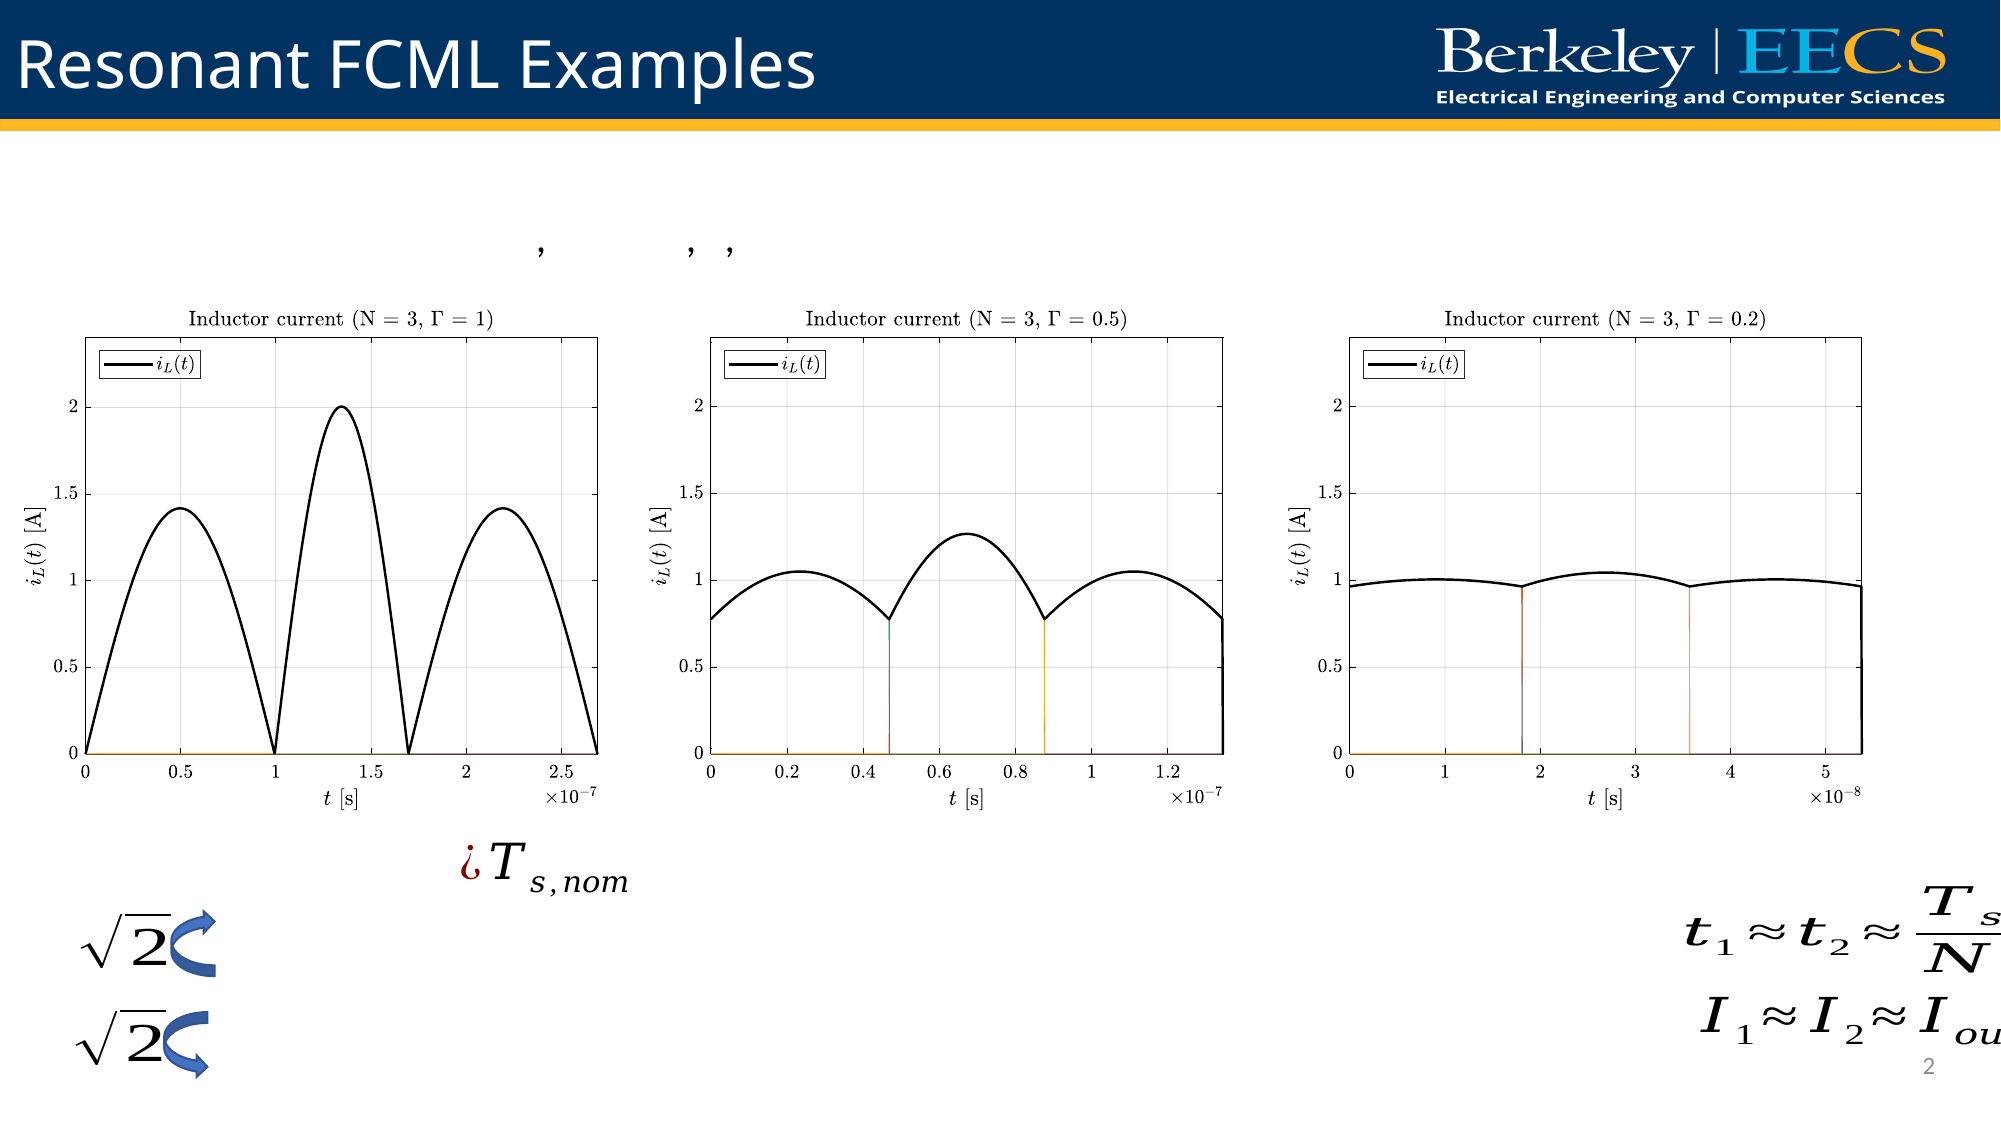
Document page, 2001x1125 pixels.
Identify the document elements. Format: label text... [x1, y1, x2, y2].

title Resonant FCML Examples [0, 23, 1726, 112]
text_box [163, 1011, 209, 1080]
text_box [170, 909, 217, 978]
picture [0, 299, 1923, 812]
slide_number 2 [1500, 1034, 1951, 1095]
picture [1424, 10, 1951, 112]
